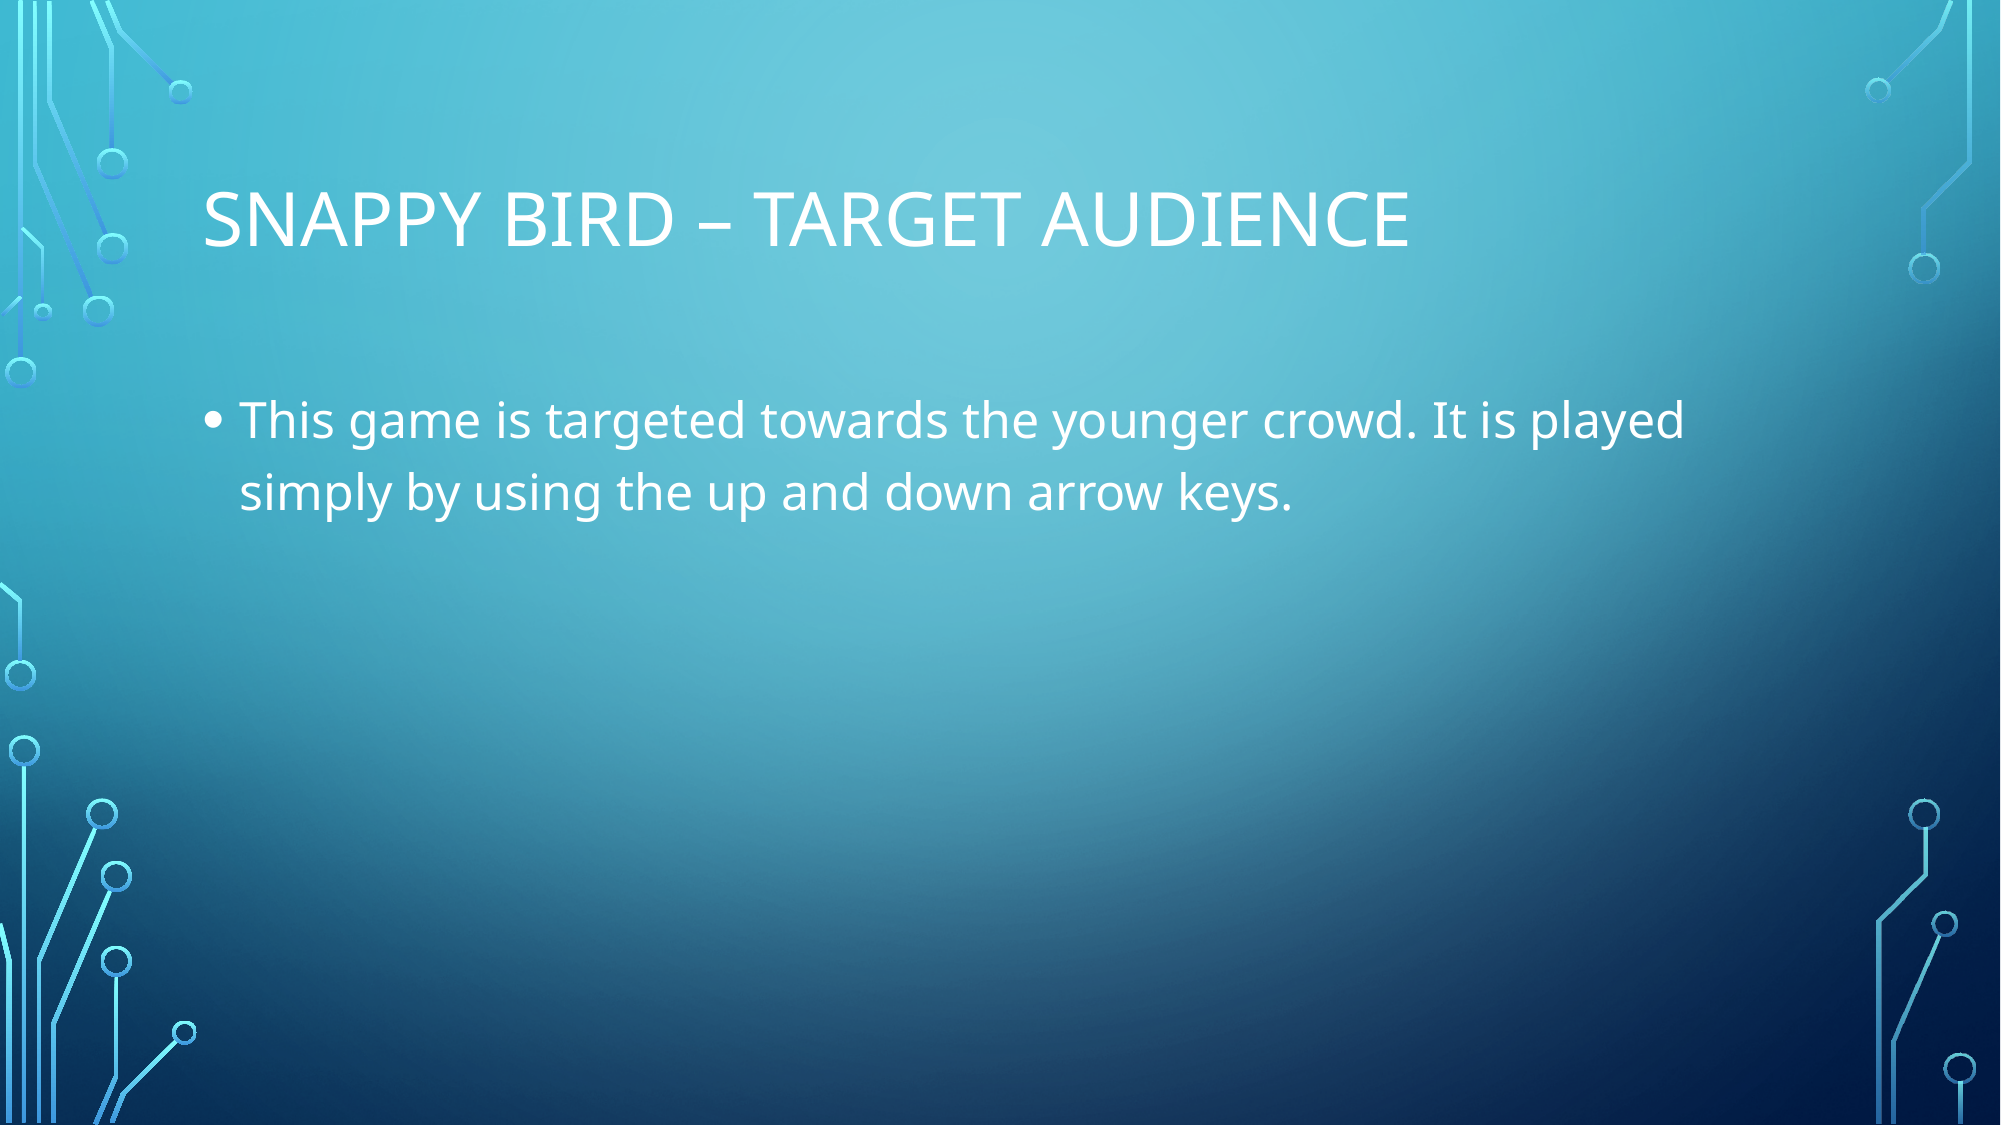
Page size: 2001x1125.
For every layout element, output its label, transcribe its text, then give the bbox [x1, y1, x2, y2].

title Snappy Bird – Target Audience [187, 101, 1813, 344]
list This game is targeted towards the younger crowd. It is played simply by using the up and down arrow keys. [187, 369, 1813, 950]
